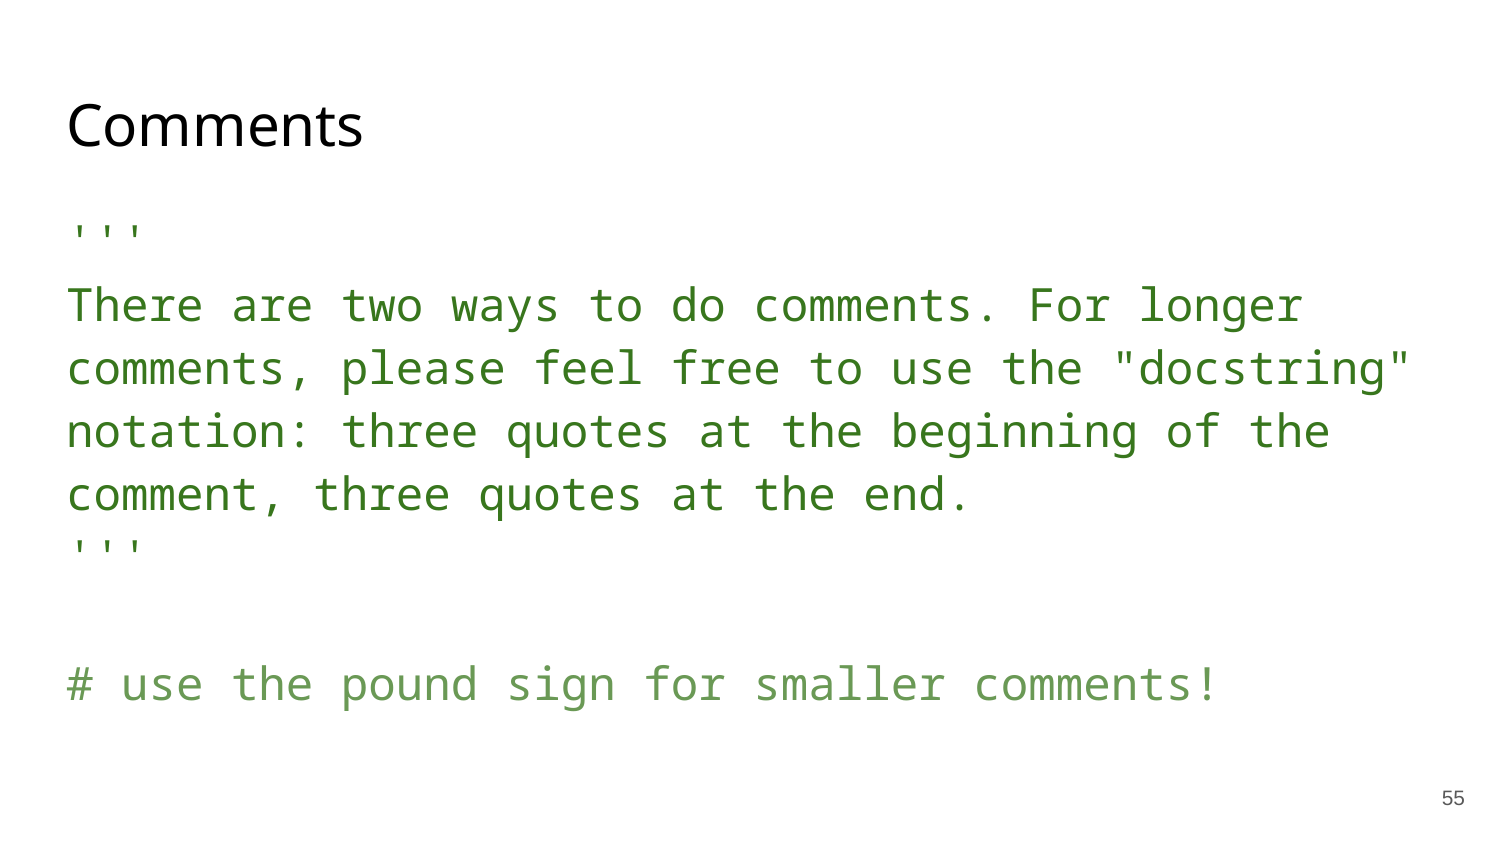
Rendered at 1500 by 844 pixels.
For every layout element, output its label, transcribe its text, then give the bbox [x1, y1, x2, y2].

slide_number 55 [1389, 764, 1480, 830]
list ''' There are two ways to do comments. For longer comments, please feel free to use the "docstring" notation: three quotes at the beginning of the comment, three quotes at the end. ''' # use the pound sign for smaller comments! [51, 189, 1449, 750]
title Comments [51, 72, 1449, 167]
